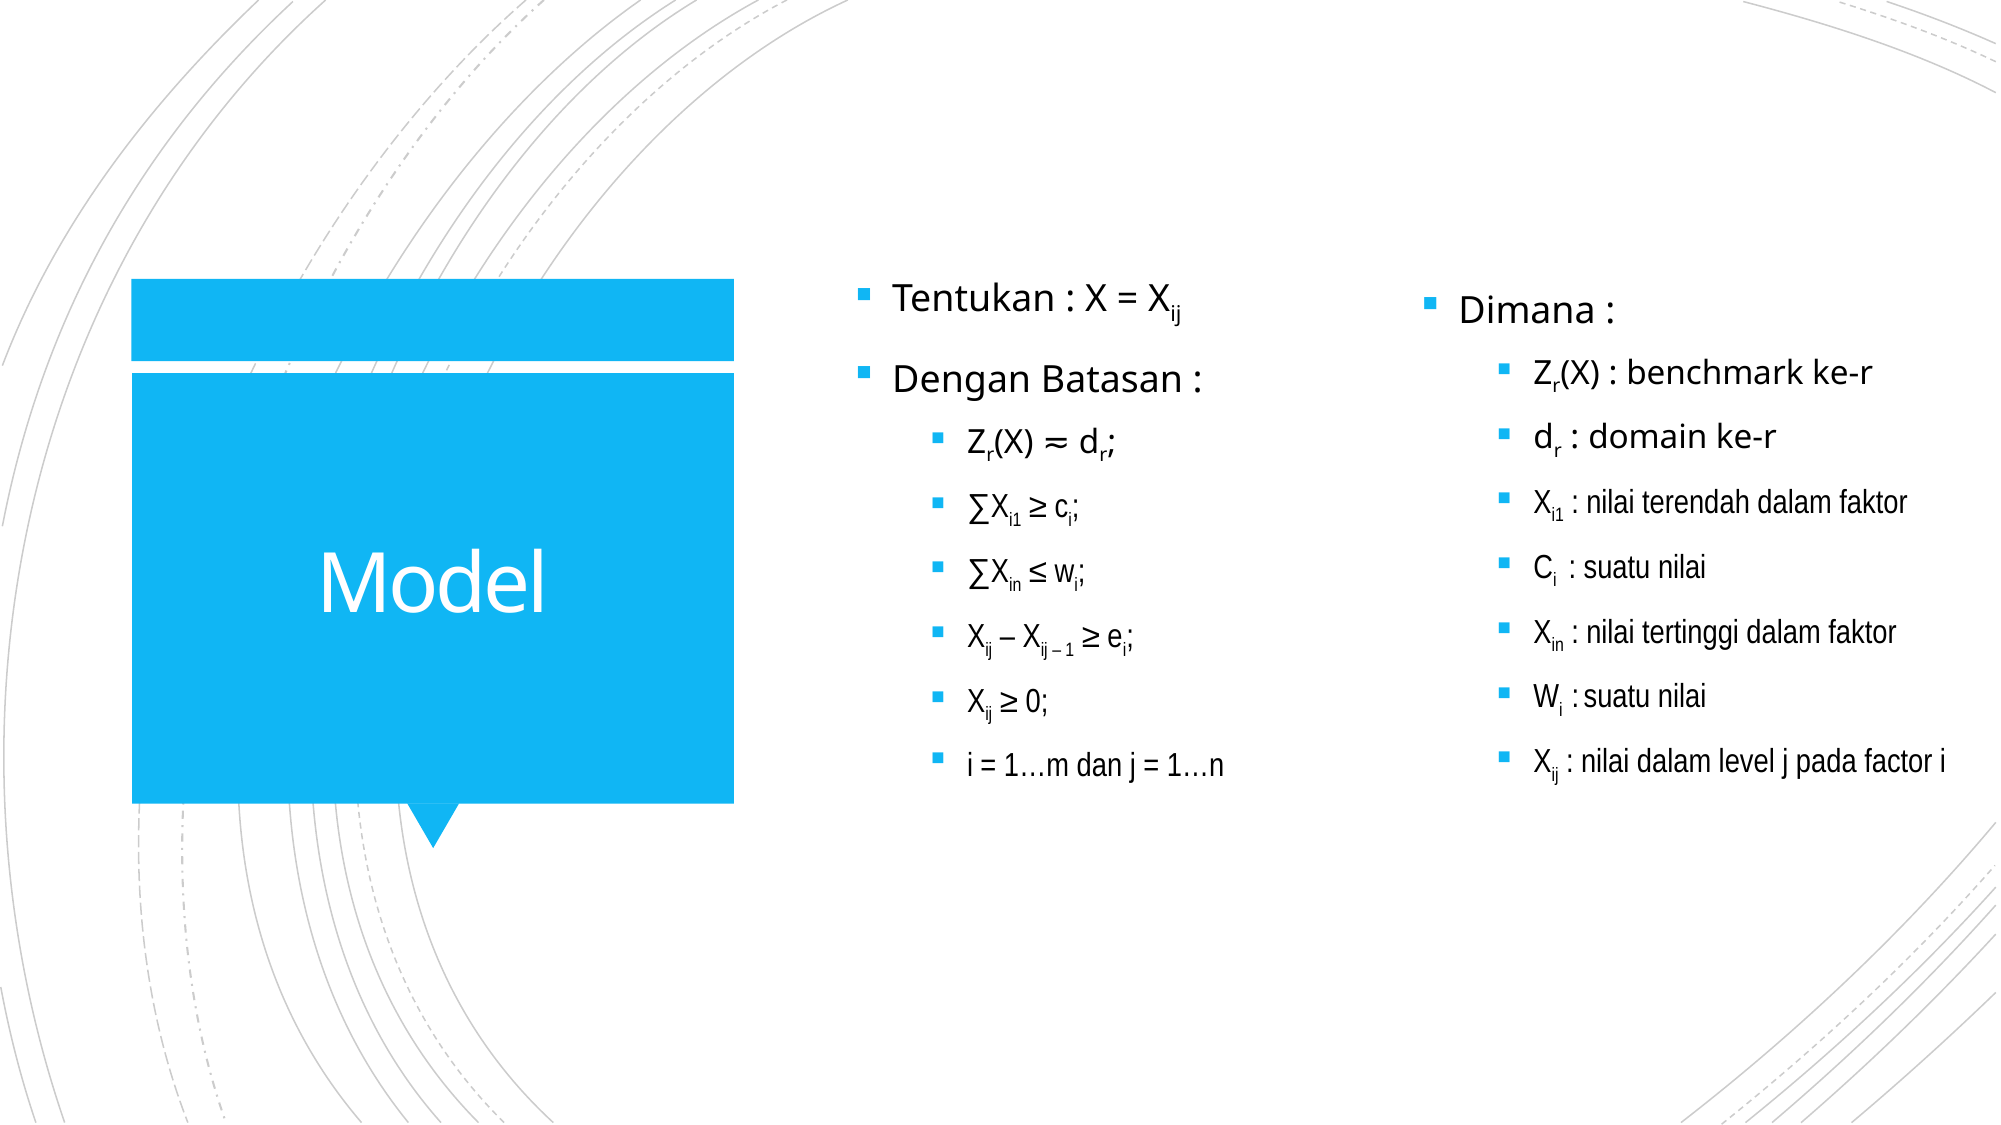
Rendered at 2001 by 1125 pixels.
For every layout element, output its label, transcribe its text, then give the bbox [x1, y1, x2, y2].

title Model [145, 385, 720, 789]
text_box Dimana : Zr(X) : benchmark ke-r dr : domain ke-r Xi1 : nilai terendah dalam faktor Ci : suatu nilai Xin : nilai tertinggi dalam faktor Wi : suatu nilai Xij : nilai dalam level j pada factor i [1405, 129, 1970, 991]
list Tentukan : X = Xij Dengan Batasan : Zr(X) ≂ dr; ∑Xi1 ≥ ci; ∑Xin ≤ wi; Xij – Xij – 1 ≥ ei; Xij ≥ 0; i = 1…m dan j = 1…n [839, 131, 1335, 993]
